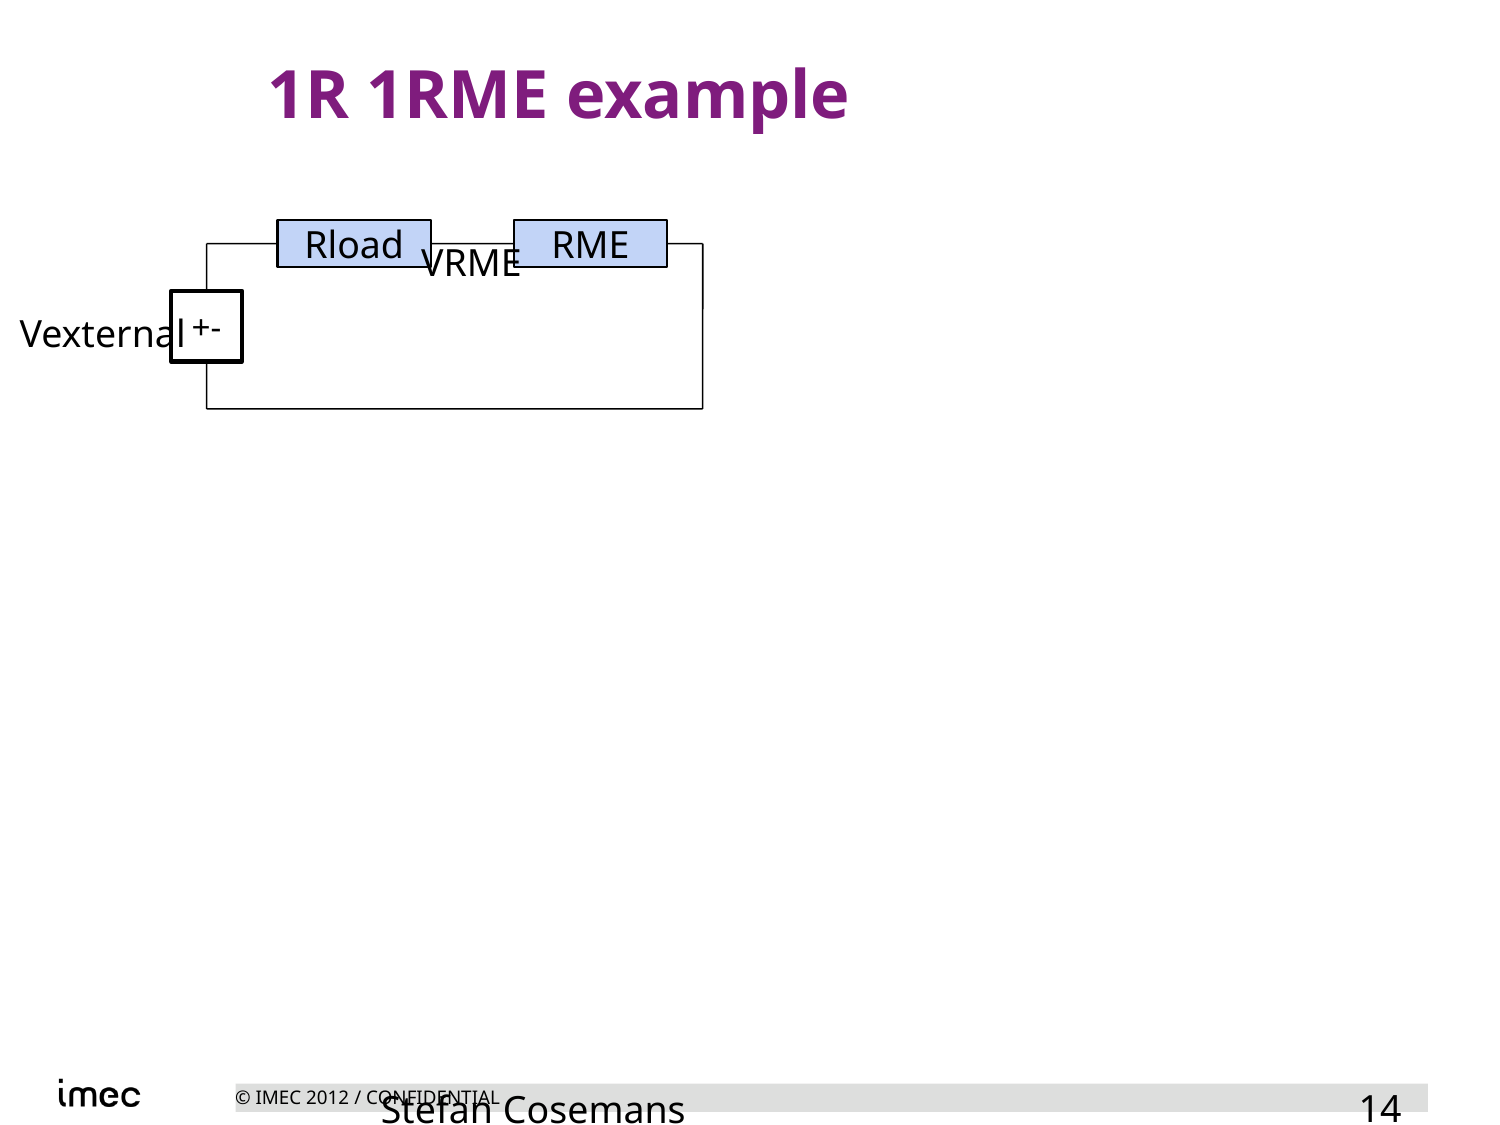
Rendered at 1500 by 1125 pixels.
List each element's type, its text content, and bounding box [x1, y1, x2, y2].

text_box Rload [277, 219, 431, 268]
text_box Vexternal [4, 302, 212, 363]
text_box VRME [406, 231, 544, 292]
picture [37, 1053, 223, 1107]
text_box Stefan Cosemans [366, 1078, 1149, 1118]
text_box 1R 1RME example [237, 45, 1425, 205]
text_box <number> [1343, 1077, 1425, 1118]
text_box RME [513, 219, 668, 268]
text_box +- [171, 290, 242, 362]
